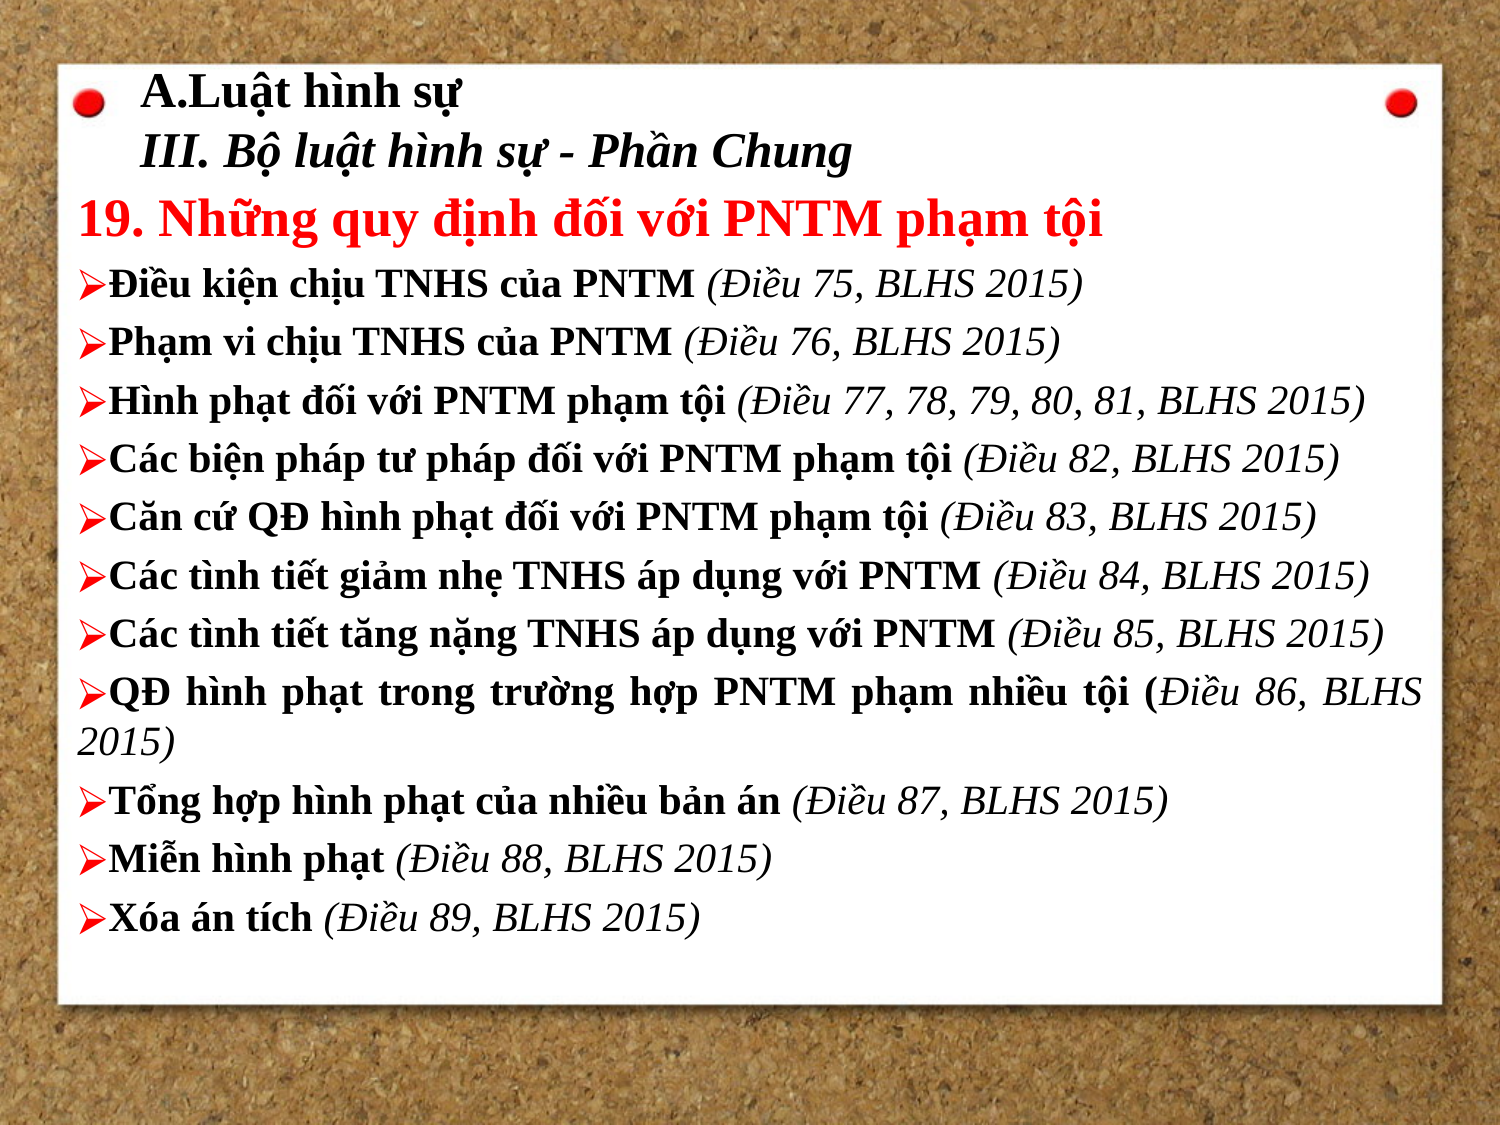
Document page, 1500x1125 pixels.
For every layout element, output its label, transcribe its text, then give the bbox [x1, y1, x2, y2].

picture [0, 0, 1500, 1125]
text_box A.Luật hình sự III. Bộ luật hình sự - Phần Chung [50, 49, 1125, 247]
list 19. Những quy định đối với PNTM phạm tội Điều kiện chịu TNHS của PNTM (Điều 75, BLHS 2015) Phạm vi chịu TNHS của PNTM (Điều 76, BLHS 2015) Hình phạt đối với PNTM phạm tội (Điều 77, 78, 79, 80, 81, BLHS 2015) Các biện pháp tư pháp đối với PNTM phạm tội (Điều 82, BLHS 2015) Căn cứ QĐ hình phạt đối với PNTM phạm tội (Điều 83, BLHS 2015) Các tình tiết giảm nhẹ TNHS áp dụng với PNTM (Điều 84, BLHS 2015) Các tình tiết tăng nặng TNHS áp dụng với PNTM (Điều 85, BLHS 2015) QĐ hình phạt trong trường hợp PNTM phạm nhiều tội (Điều 86, BLHS 2015) Tổng hợp hình phạt của nhiều bản án (Điều 87, BLHS 2015) Miễn hình phạt (Điều 88, BLHS 2015) Xóa án tích (Điều 89, BLHS 2015) [62, 174, 1438, 1125]
